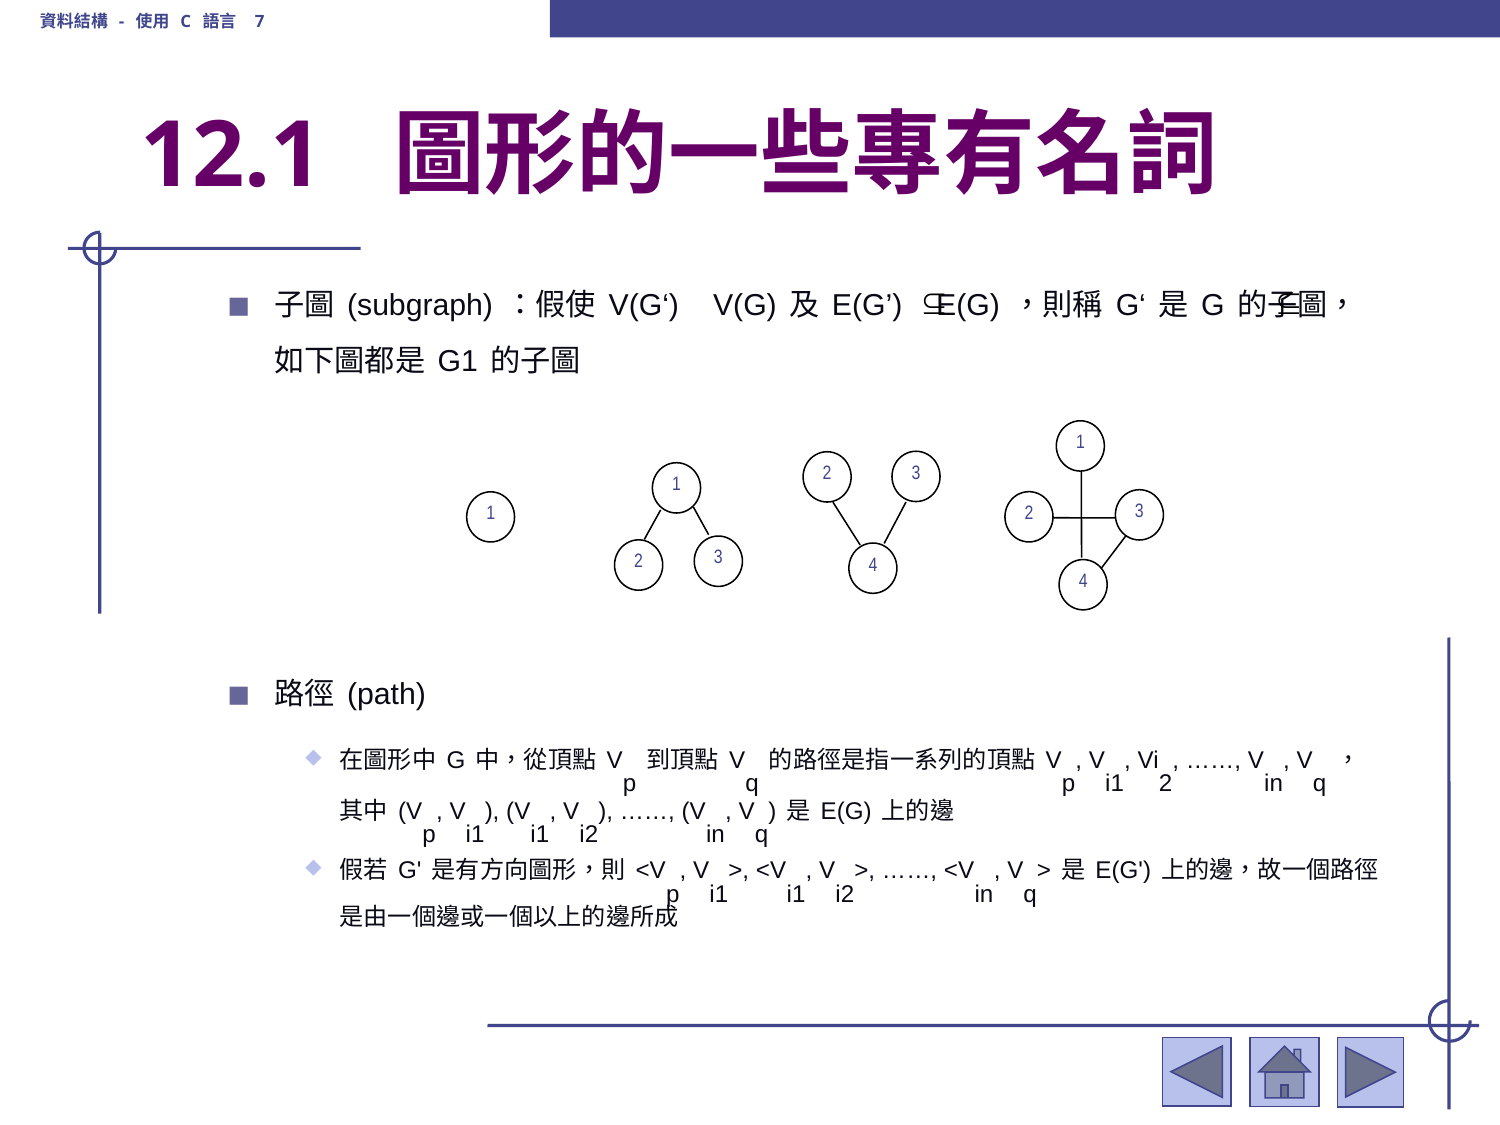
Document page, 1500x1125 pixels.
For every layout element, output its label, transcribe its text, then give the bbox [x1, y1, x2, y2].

title 12.1 圖形的一些專有名詞 [125, 87, 1400, 213]
text_box 子圖(subgraph)：假使V(G‘) V(G)及E(G’) E(G)，則稱G‘是G的子圖，如下圖都是G1的子圖 路徑(path) 在圖形中G中，從頂點Vp到頂點Vq的路徑是指一系列的頂點Vp, Vi1, Vi2, ……, Vin, Vq，其中(Vp, Vi1), (Vi1, Vi2), ……, (Vin, Vq)是E(G)上的邊 假若G'是有方向圖形，則<Vp, Vi1>, <Vi1, Vi2>, ……, <Vin, Vq>是E(G')上的邊，故一個路徑是由一個邊或一個以上的邊所成 [137, 278, 1400, 549]
slide_number 資料結構 - 使用 C 語言 7 [24, 0, 488, 50]
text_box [466, 420, 1164, 610]
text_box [1269, 290, 1306, 327]
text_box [915, 290, 951, 327]
text_box 子圖(subgraph)：假使V(G‘) V(G)及E(G’) E(G)，則稱G‘是G的子圖，如下圖都是G1的子圖 路徑(path) 在圖形中G中，從頂點Vp到頂點Vq的路徑是指一系列的頂點Vp, Vi1, Vi2, ……, Vin, Vq，其中(Vp, Vi1), (Vi1, Vi2), ……, (Vin, Vq)是E(G)上的邊 假若G'是有方向圖形，則<Vp, Vi1>, <Vi1, Vi2>, ……, <Vin, Vq>是E(G')上的邊，故一個路徑是由一個邊或一個以上的邊所成 [137, 551, 1400, 999]
